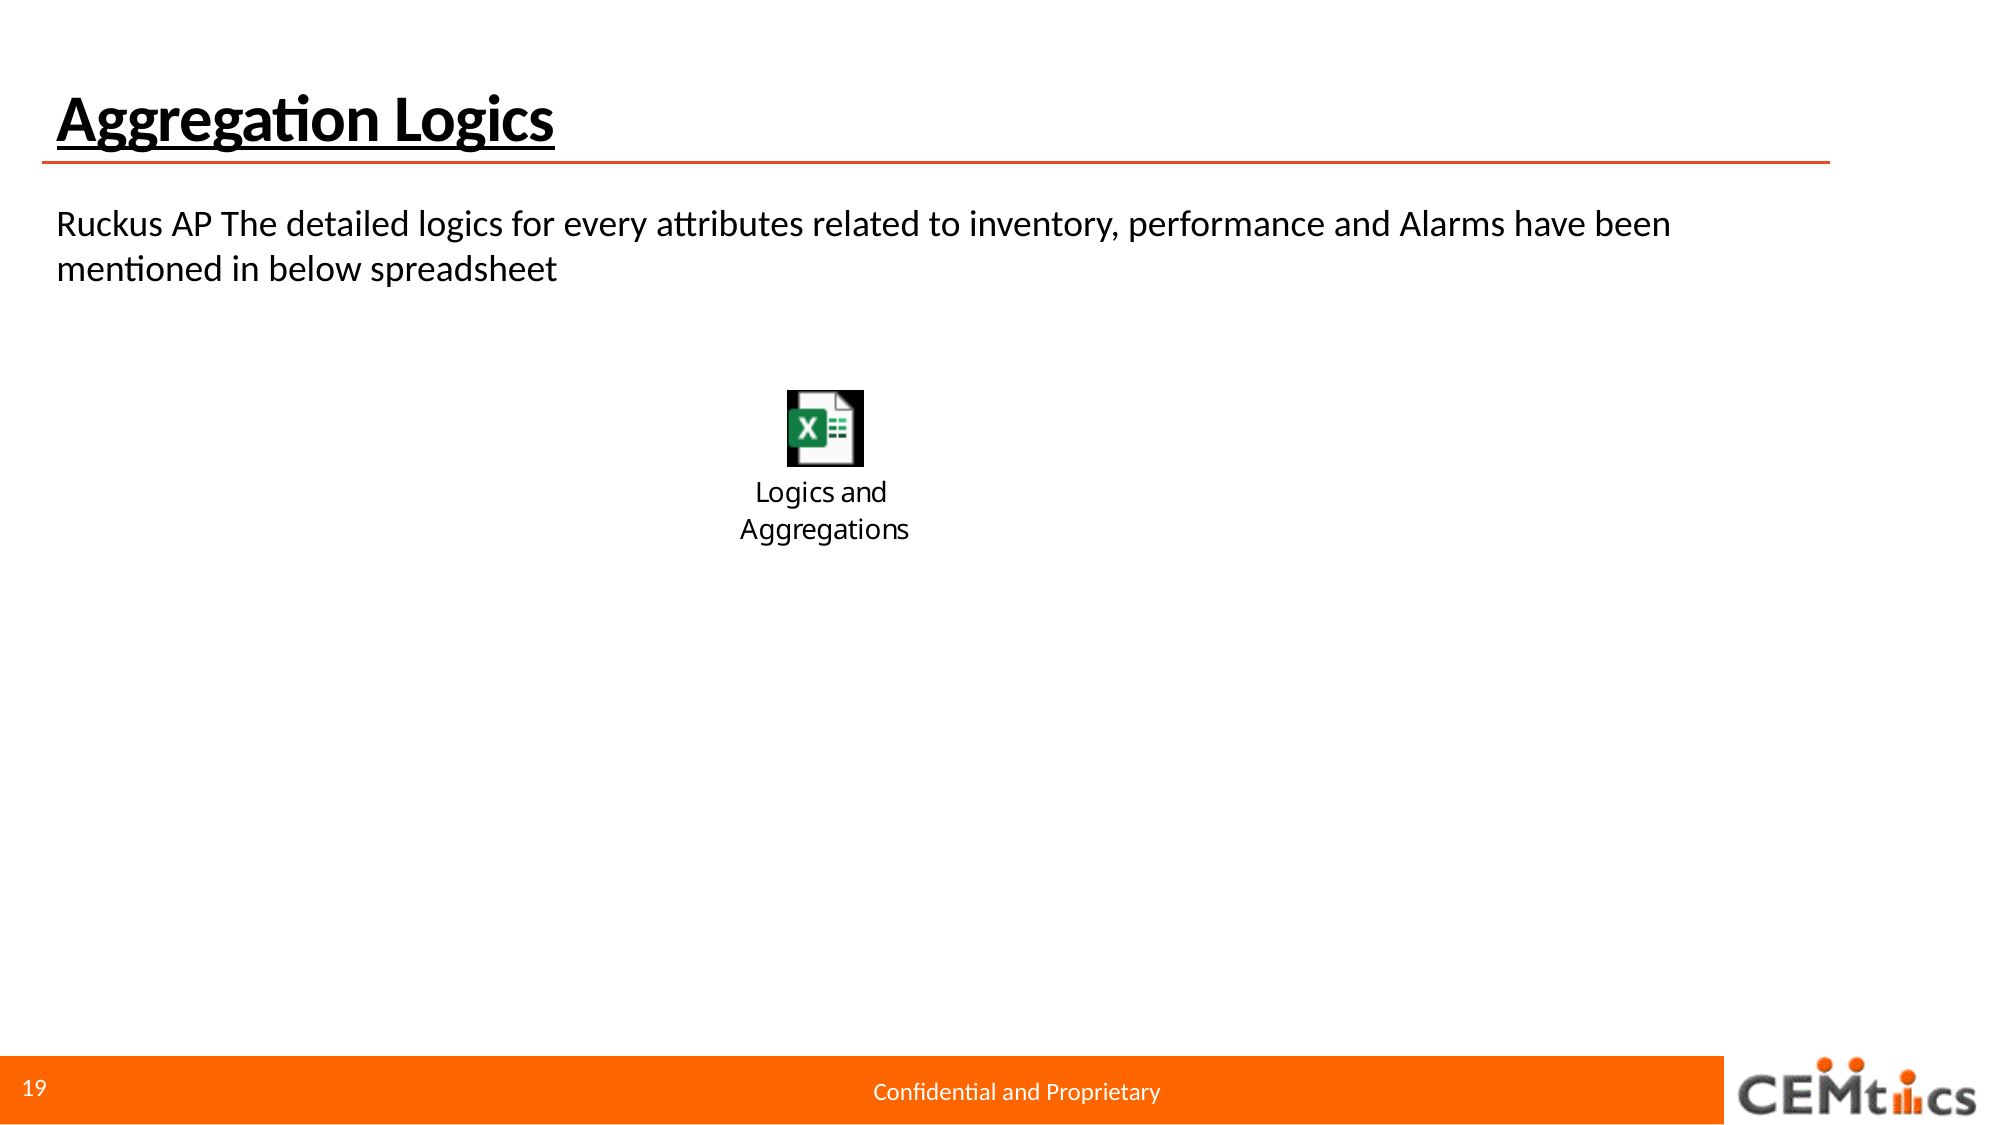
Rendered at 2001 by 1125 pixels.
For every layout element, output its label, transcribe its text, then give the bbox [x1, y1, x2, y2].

title Aggregation Logics [41, 0, 1830, 163]
footer Confidential and Proprietary [858, 1067, 1650, 1125]
text_box Ruckus AP The detailed logics for every attributes related to inventory, performance and Alarms have been mentioned in below spreadsheet [41, 191, 1830, 297]
picture [1736, 1053, 1980, 1121]
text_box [711, 390, 937, 585]
slide_number 19 [6, 1064, 222, 1125]
